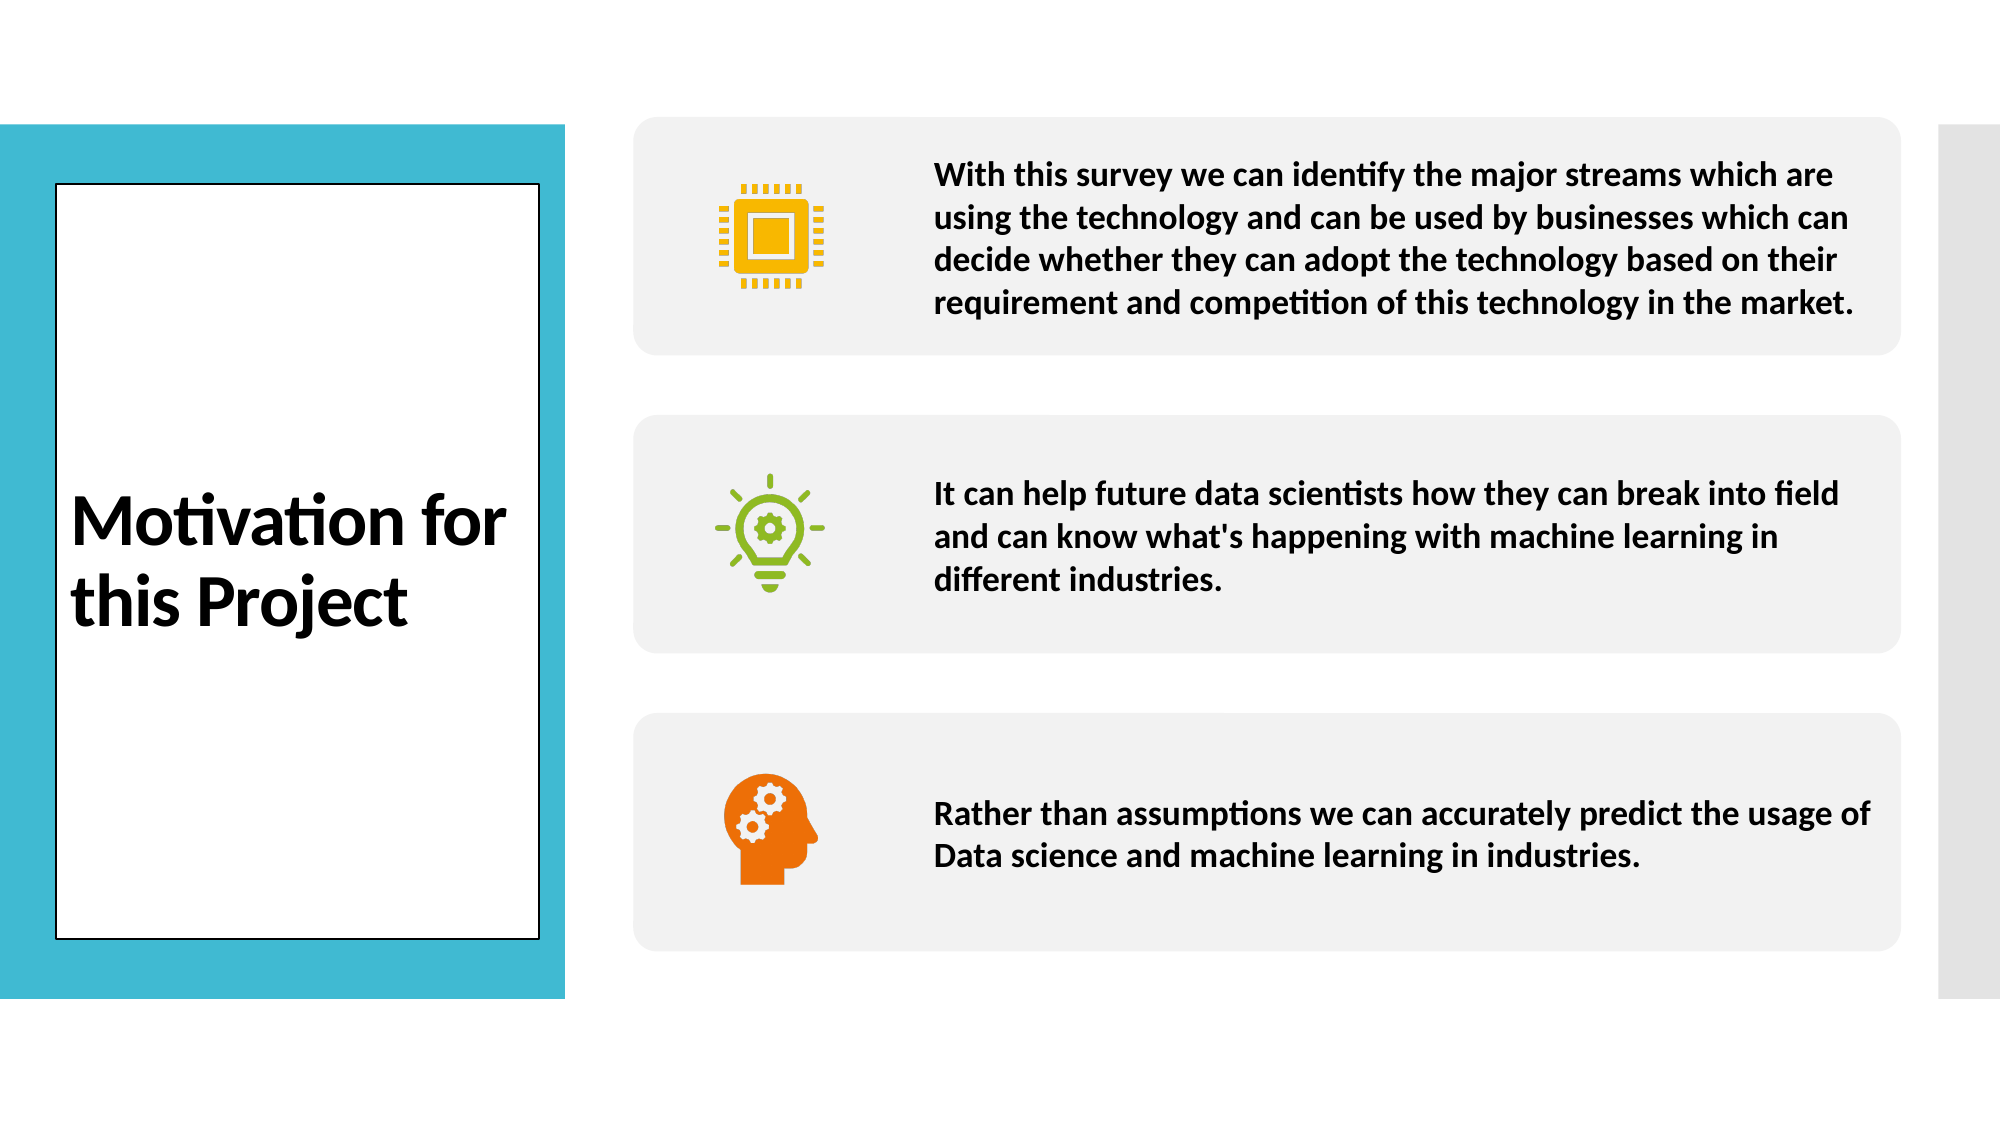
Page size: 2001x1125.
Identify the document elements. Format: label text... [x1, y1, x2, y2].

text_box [633, 116, 1902, 952]
text_box [0, 124, 566, 1000]
text_box Motivation for this Project [55, 183, 540, 940]
text_box [1937, 124, 2000, 1000]
